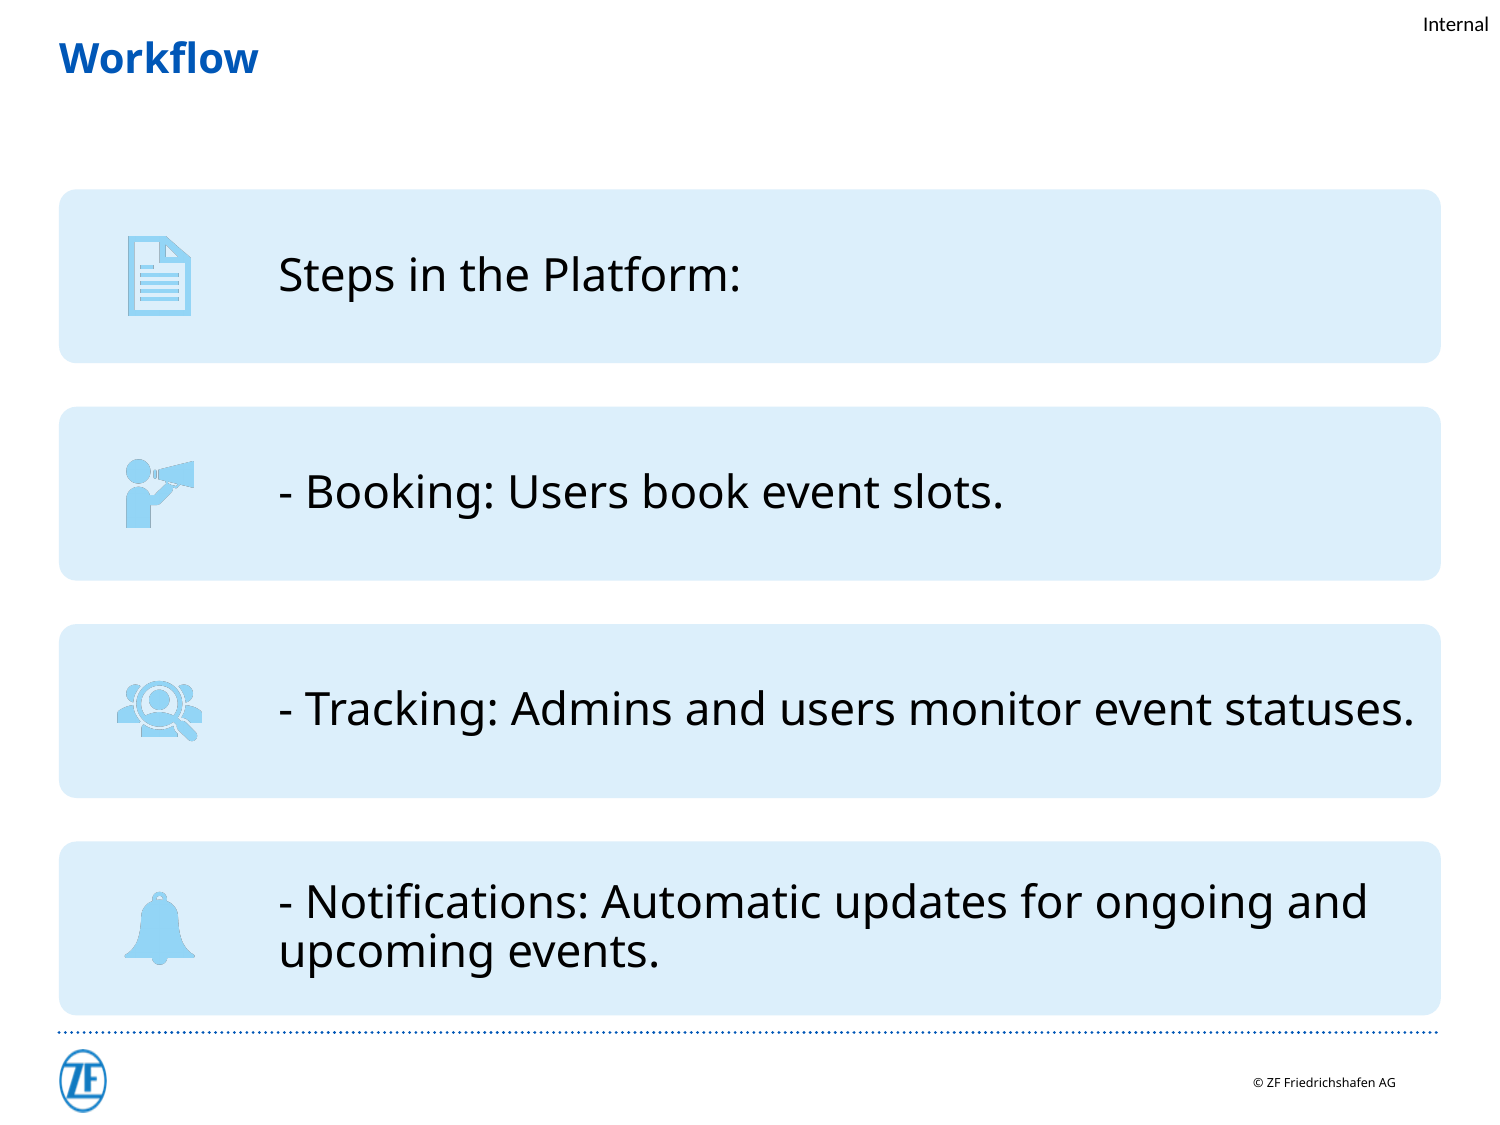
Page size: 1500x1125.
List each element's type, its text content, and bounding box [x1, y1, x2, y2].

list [58, 188, 1442, 1016]
title Workflow [59, 31, 1441, 162]
picture [59, 1049, 107, 1113]
